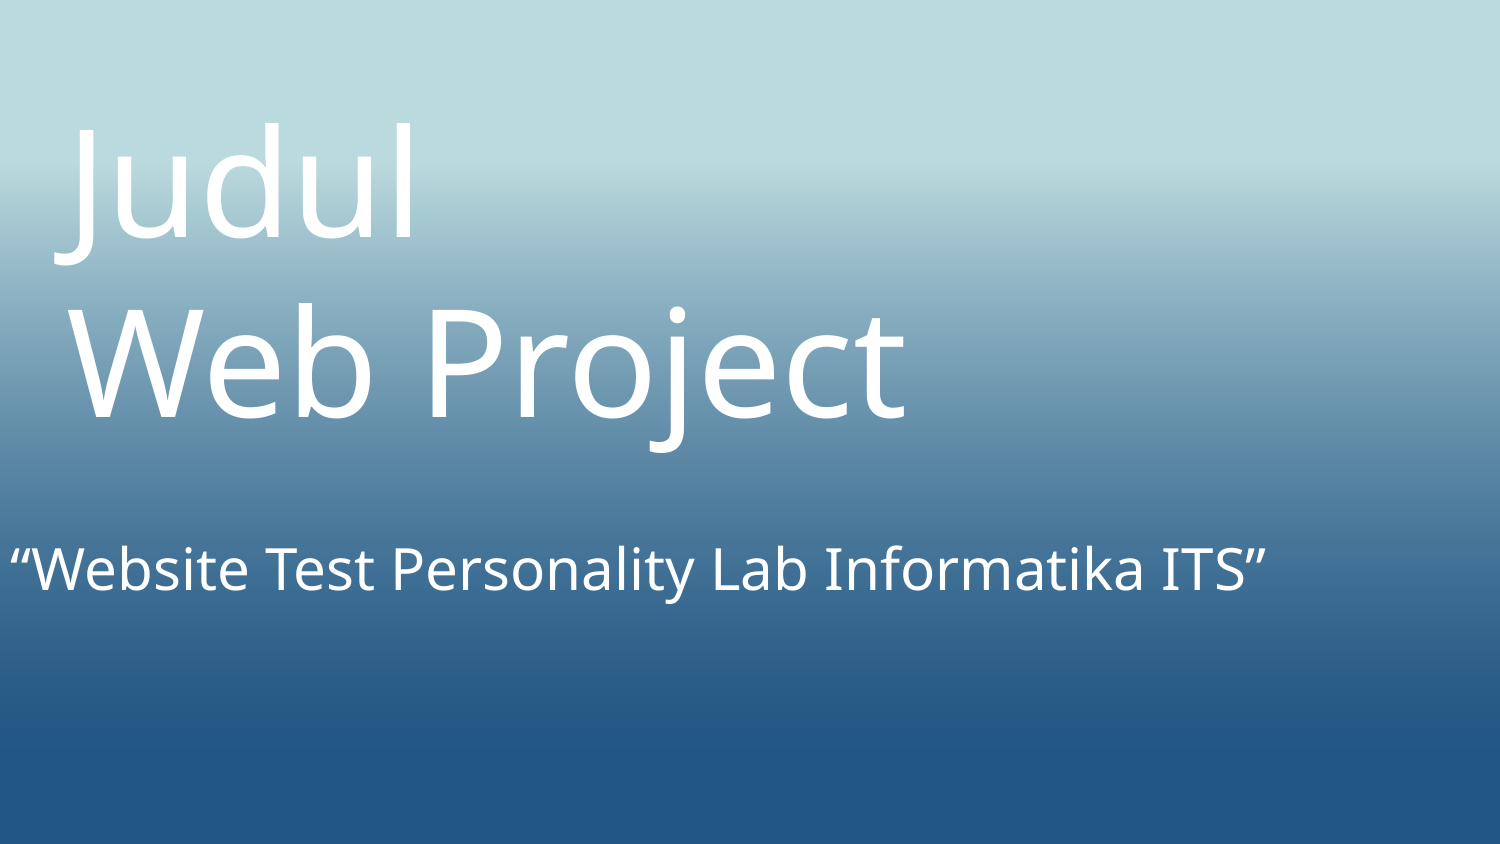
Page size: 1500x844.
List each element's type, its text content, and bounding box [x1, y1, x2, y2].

text_box “Website Test Personality Lab Informatika ITS” [0, 524, 1282, 610]
title Judul Web Project [51, 72, 1449, 167]
picture [0, 0, 1500, 844]
